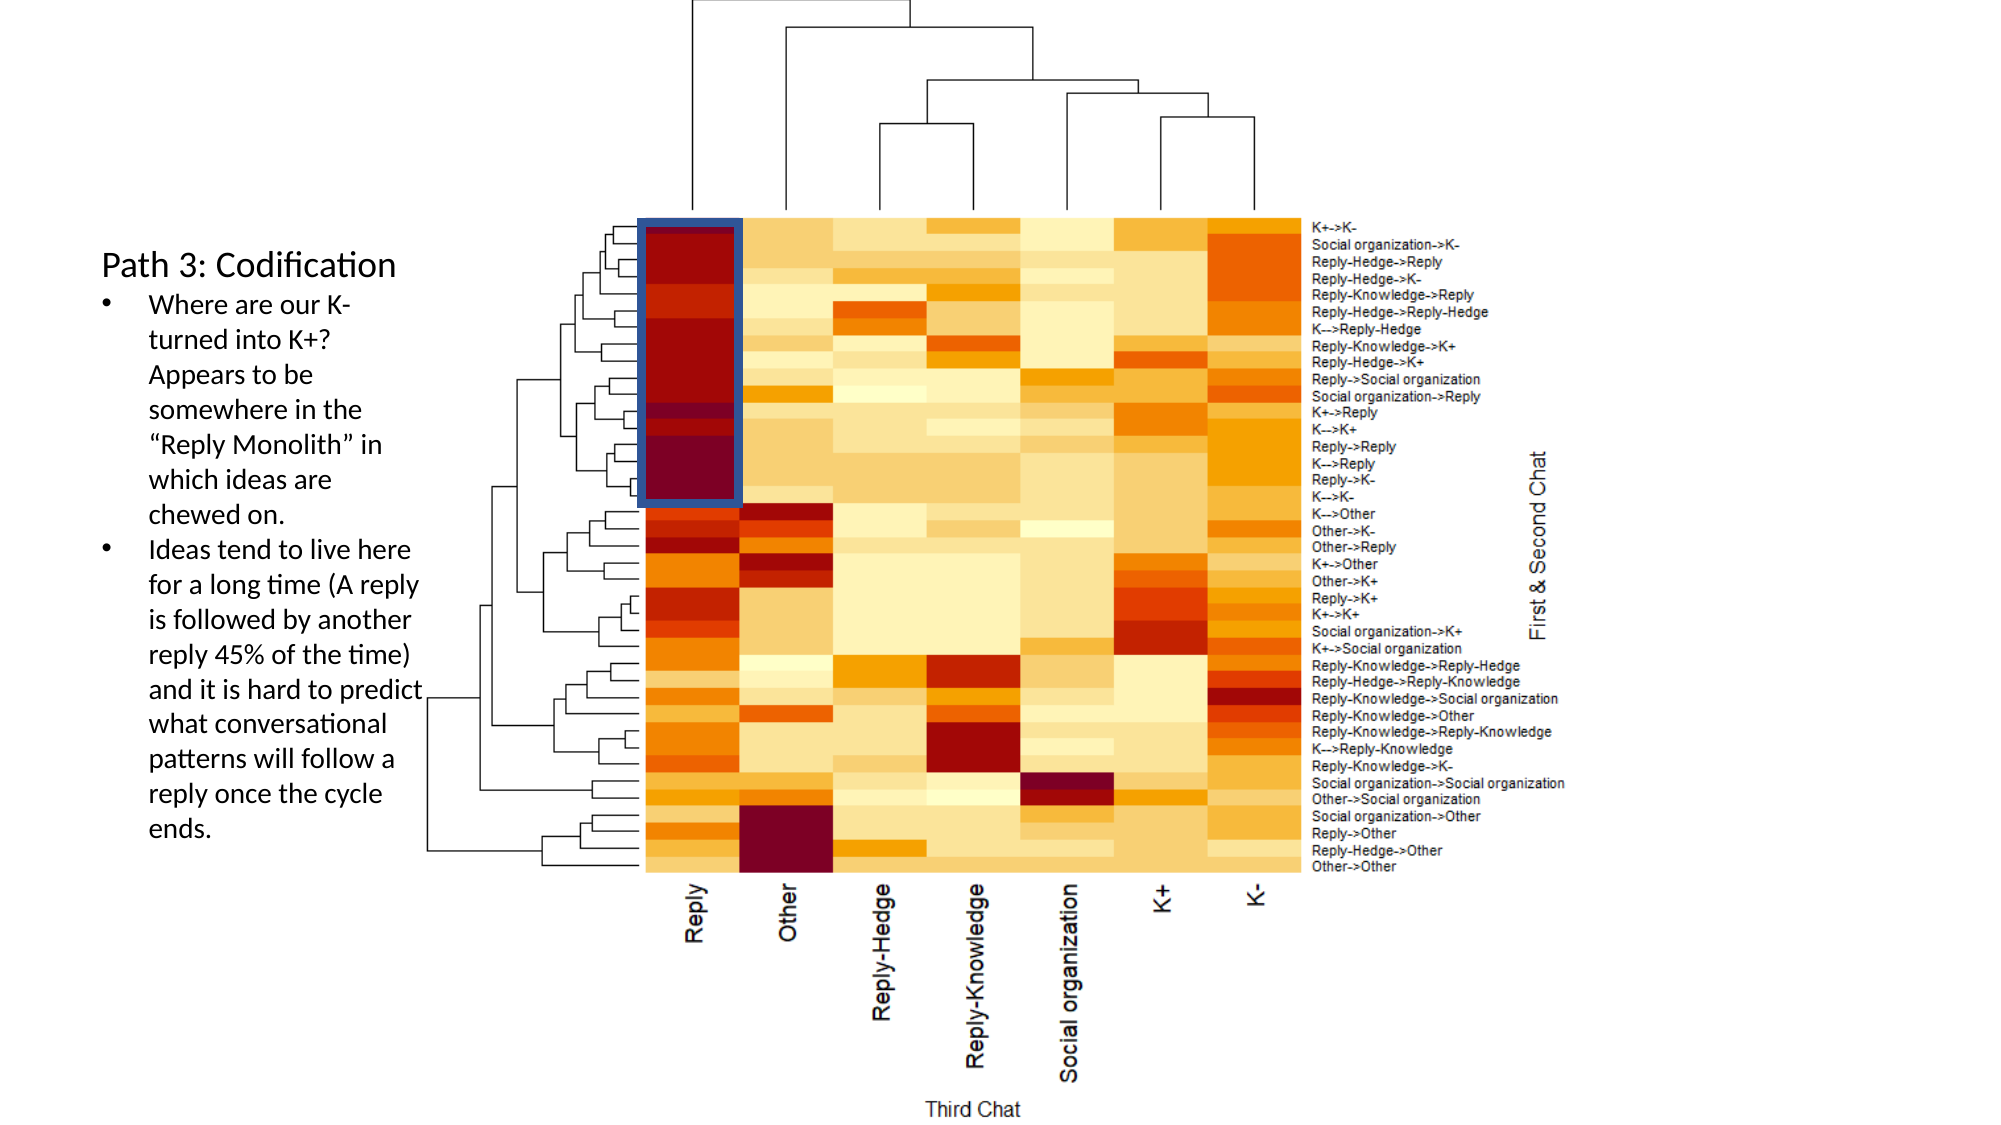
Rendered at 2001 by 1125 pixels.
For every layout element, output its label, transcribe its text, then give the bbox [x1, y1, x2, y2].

text_box Path 3: Codification Where are our K- turned into K+? Appears to be somewhere in the “Reply Monolith” in which ideas are chewed on. Ideas tend to live here for a long time (A reply is followed by another reply 45% of the time) and it is hard to predict what conversational patterns will follow a reply once the cycle ends. [86, 232, 389, 888]
picture [389, 0, 1610, 1125]
